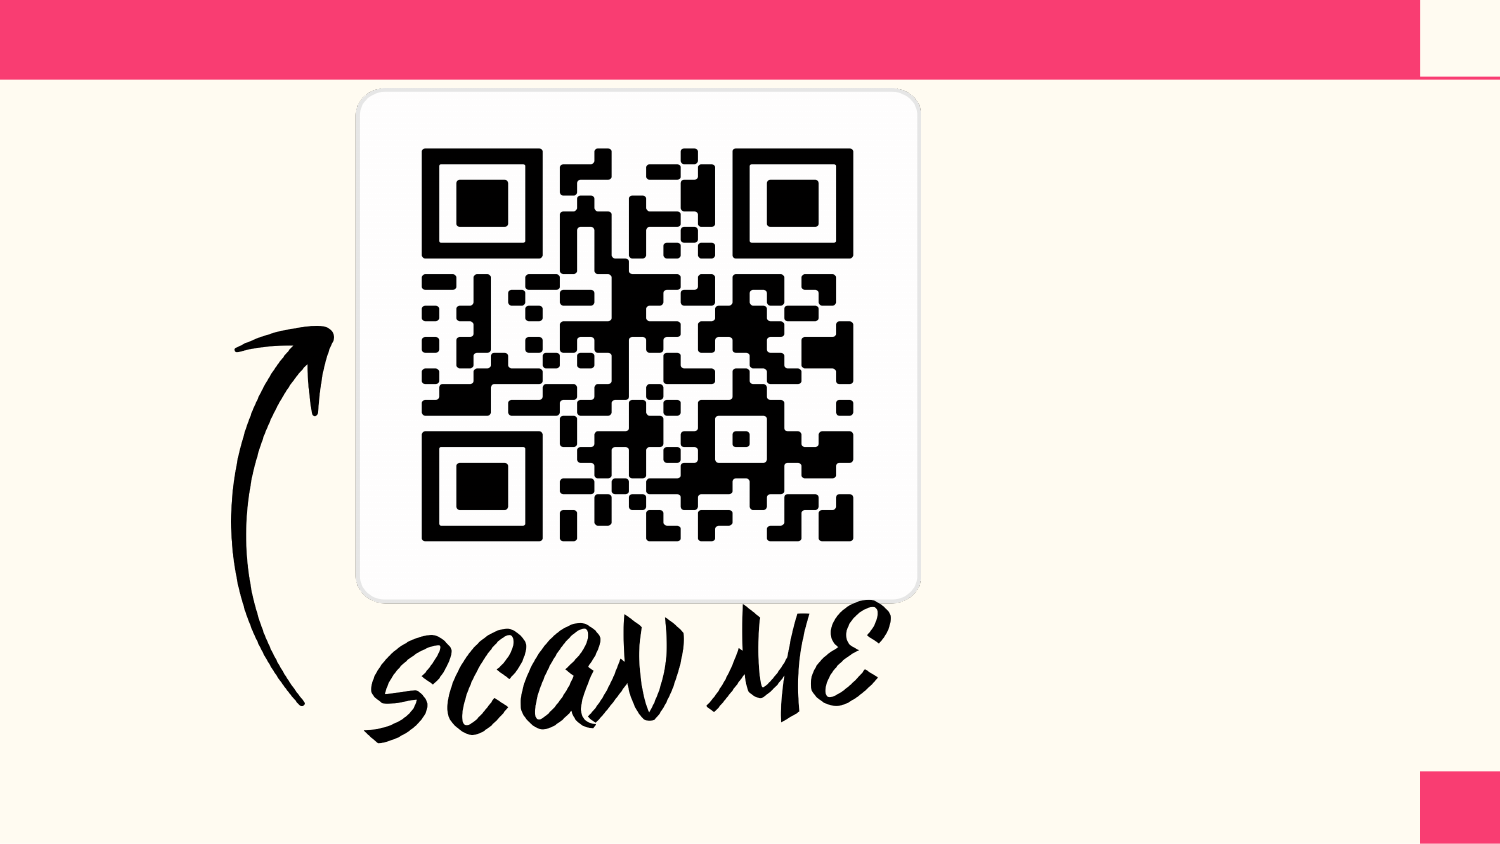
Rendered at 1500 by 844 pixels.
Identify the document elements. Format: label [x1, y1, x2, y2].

picture [231, 88, 921, 812]
